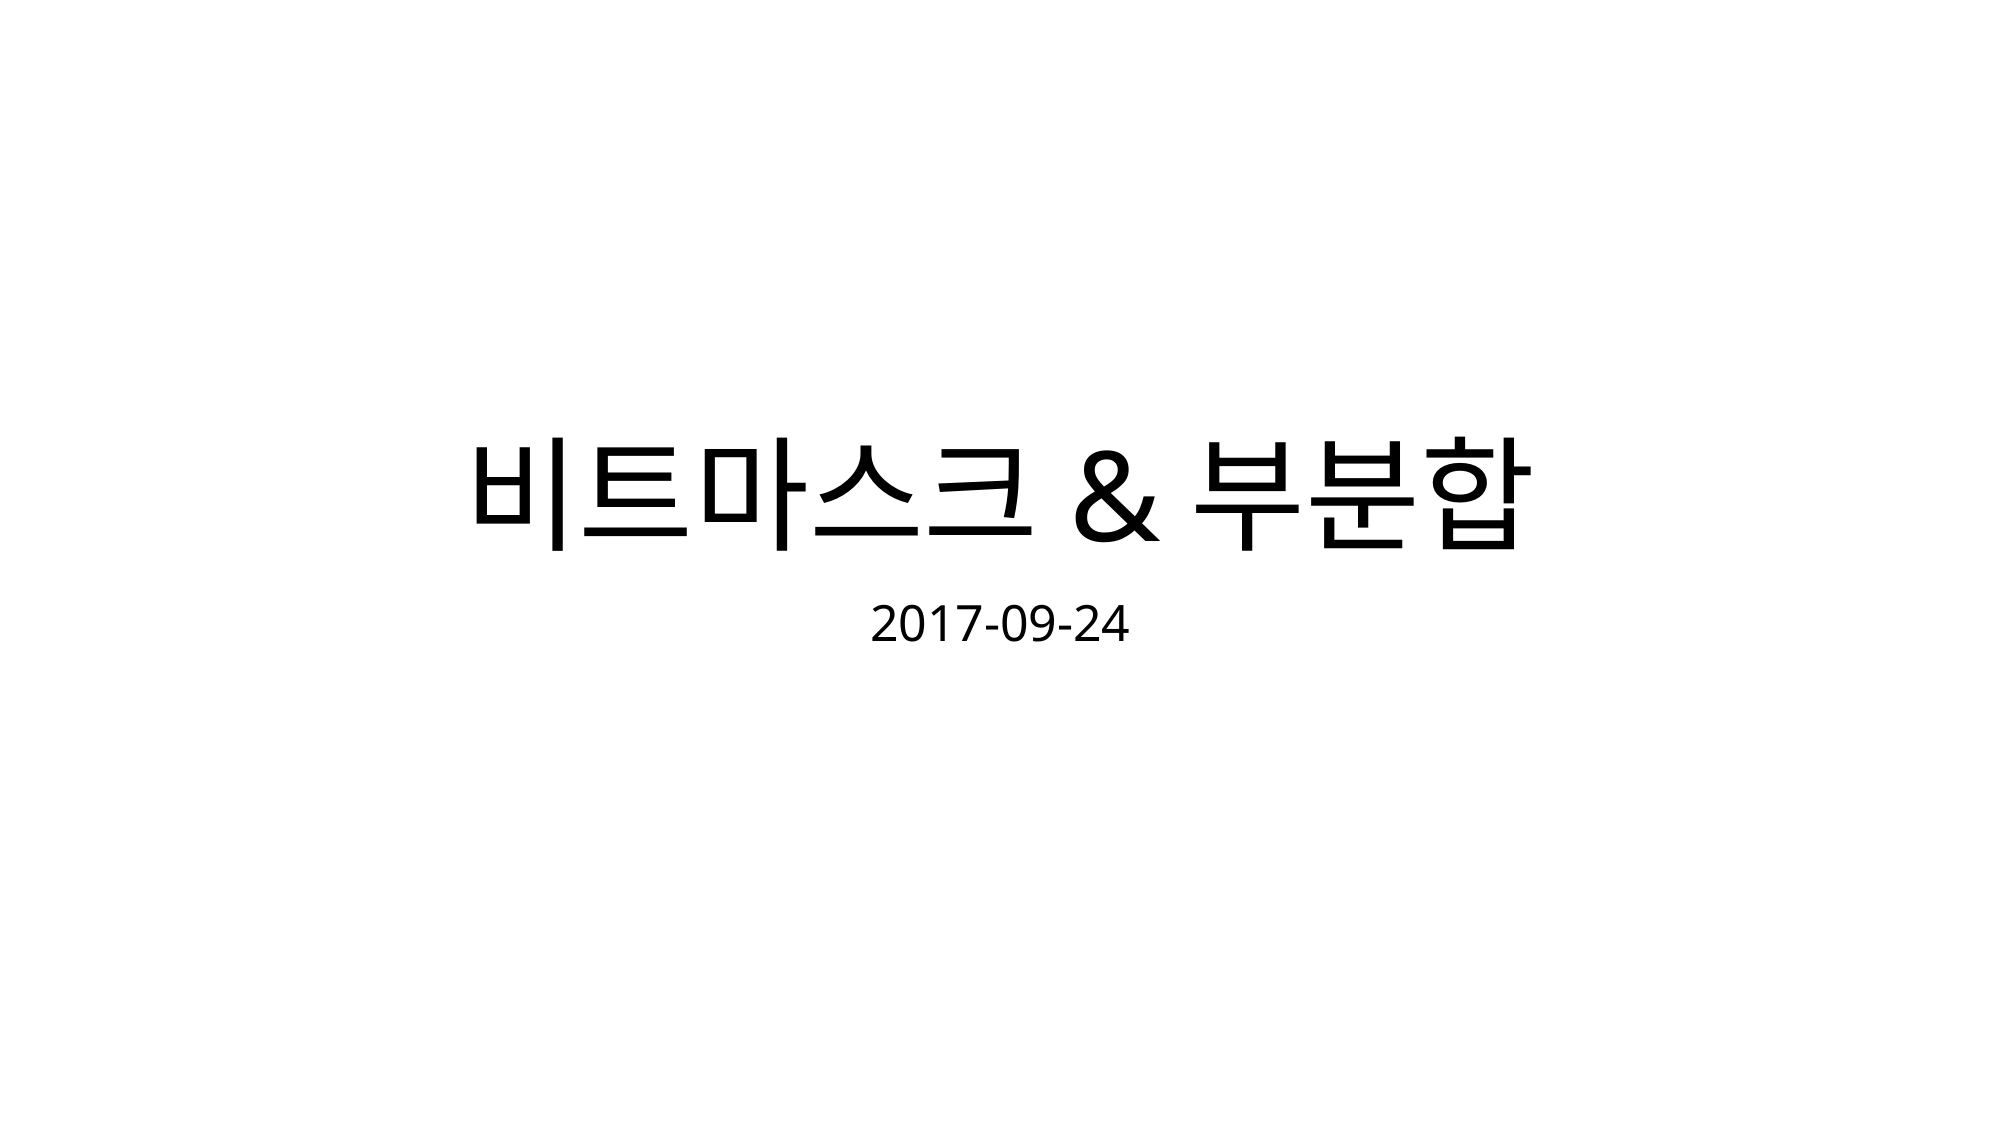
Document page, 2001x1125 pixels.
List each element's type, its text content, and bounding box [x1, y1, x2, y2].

title 비트마스크&부분합 [249, 184, 1750, 576]
subtitle 2017-09-24 [249, 590, 1750, 863]
